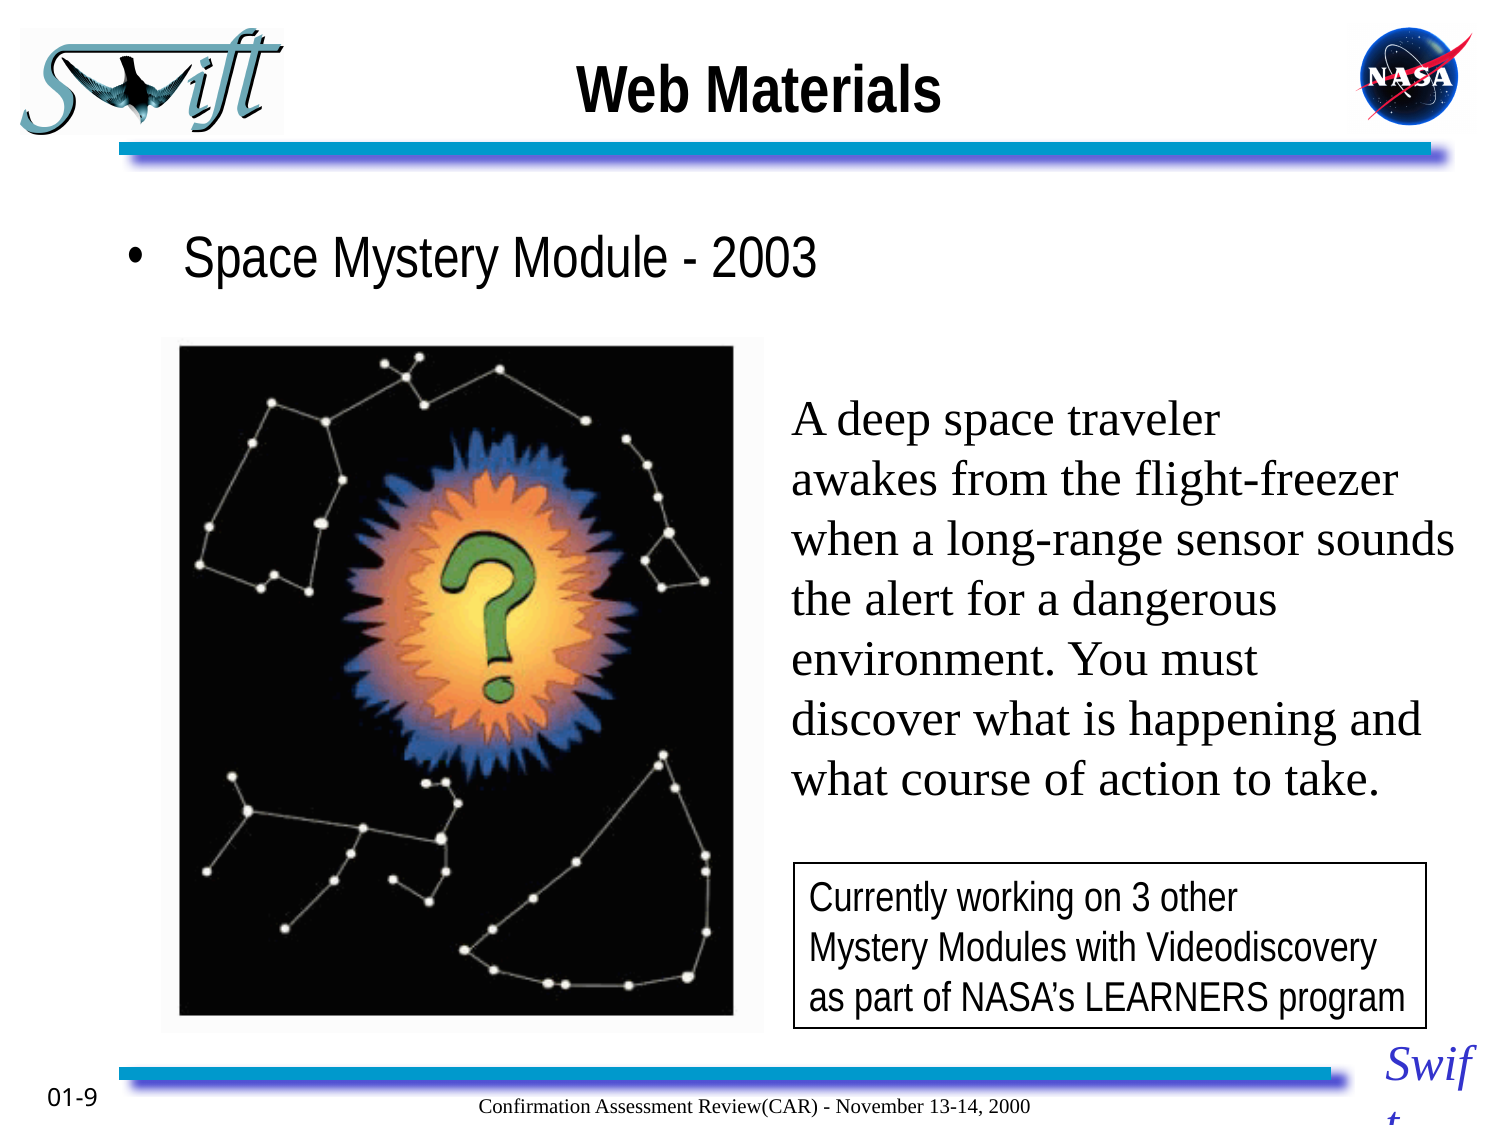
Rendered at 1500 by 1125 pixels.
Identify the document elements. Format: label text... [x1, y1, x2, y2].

title Web Materials [292, 36, 1227, 137]
picture [20, 28, 284, 135]
list Space Mystery Module - 2003 [112, 211, 1388, 1024]
text_box A deep space traveler awakes from the flight-freezer when a long-range sensor sounds the alert for a dangerous environment. You must discover what is happening and what course of action to take. [776, 378, 1500, 814]
text_box Currently working on 3 other Mystery Modules with Videodiscovery as part of NASA’s LEARNERS program [793, 862, 1427, 1028]
picture [160, 337, 764, 1033]
picture [1347, 23, 1477, 134]
